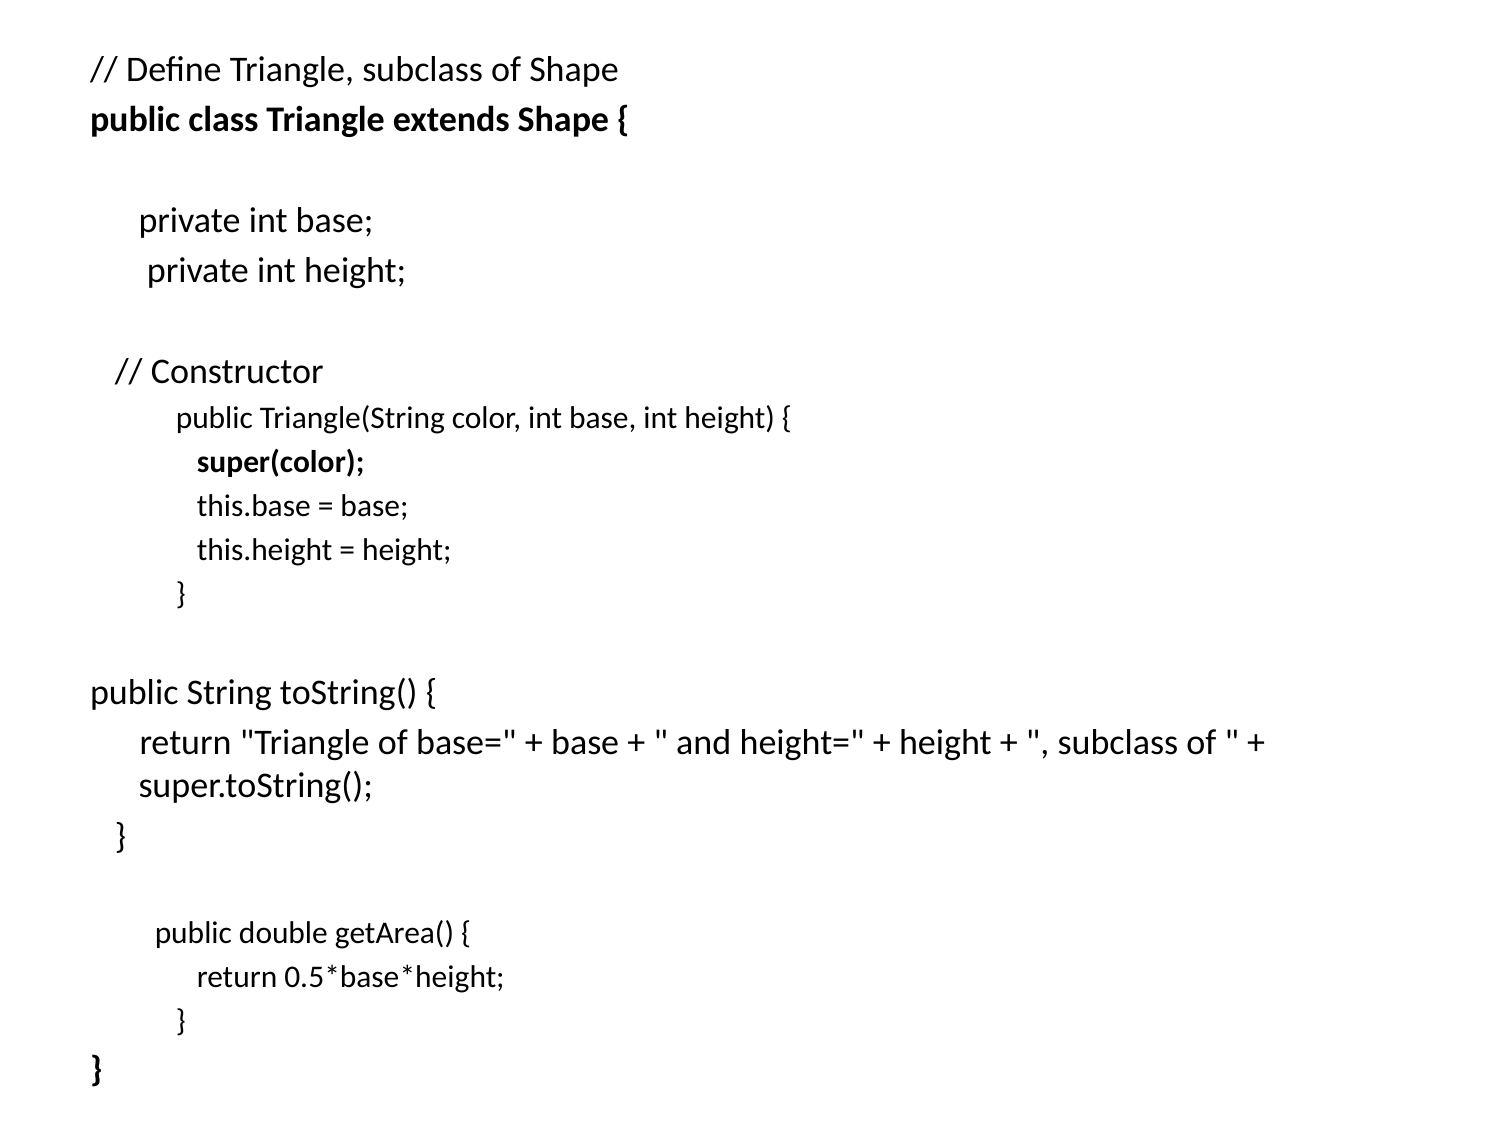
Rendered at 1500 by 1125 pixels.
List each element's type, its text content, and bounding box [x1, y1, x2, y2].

list // Define Triangle, subclass of Shape public class Triangle extends Shape { private int base; private int height; // Constructor public Triangle(String color, int base, int height) { super(color); this.base = base; this.height = height; } public String toString() { return "Triangle of base=" + base + " and height=" + height + ", subclass of " + super.toString(); } public double getArea() { return 0.5*base*height; } } [75, 37, 1425, 1100]
